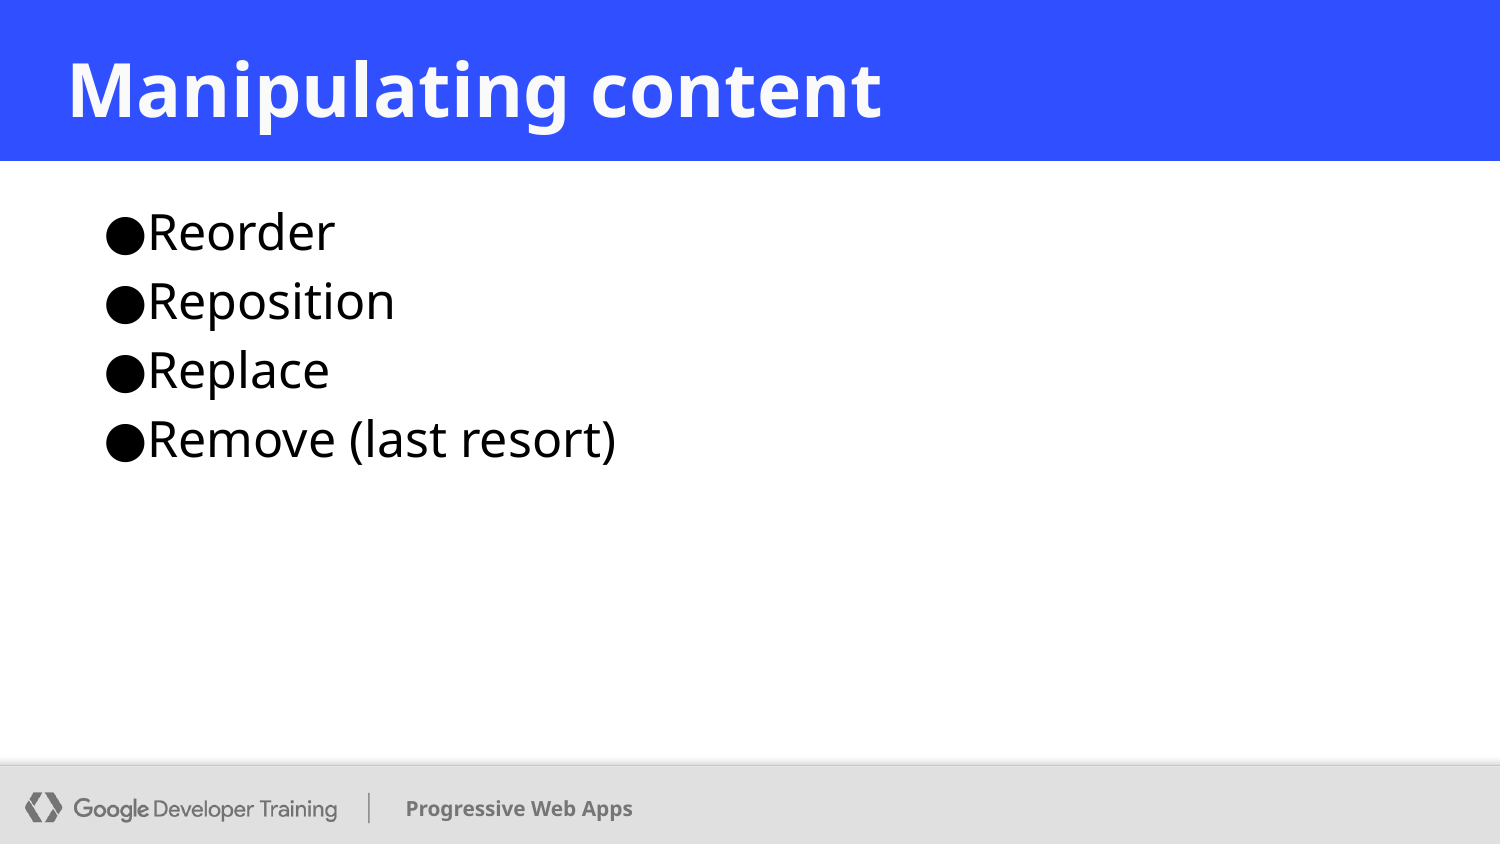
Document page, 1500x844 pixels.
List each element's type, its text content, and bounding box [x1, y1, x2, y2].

list Reorder Reposition Replace Remove (last resort) [51, 176, 1449, 737]
title Manipulating content [51, 27, 1449, 122]
picture [0, 161, 1500, 844]
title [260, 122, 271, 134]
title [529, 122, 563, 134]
